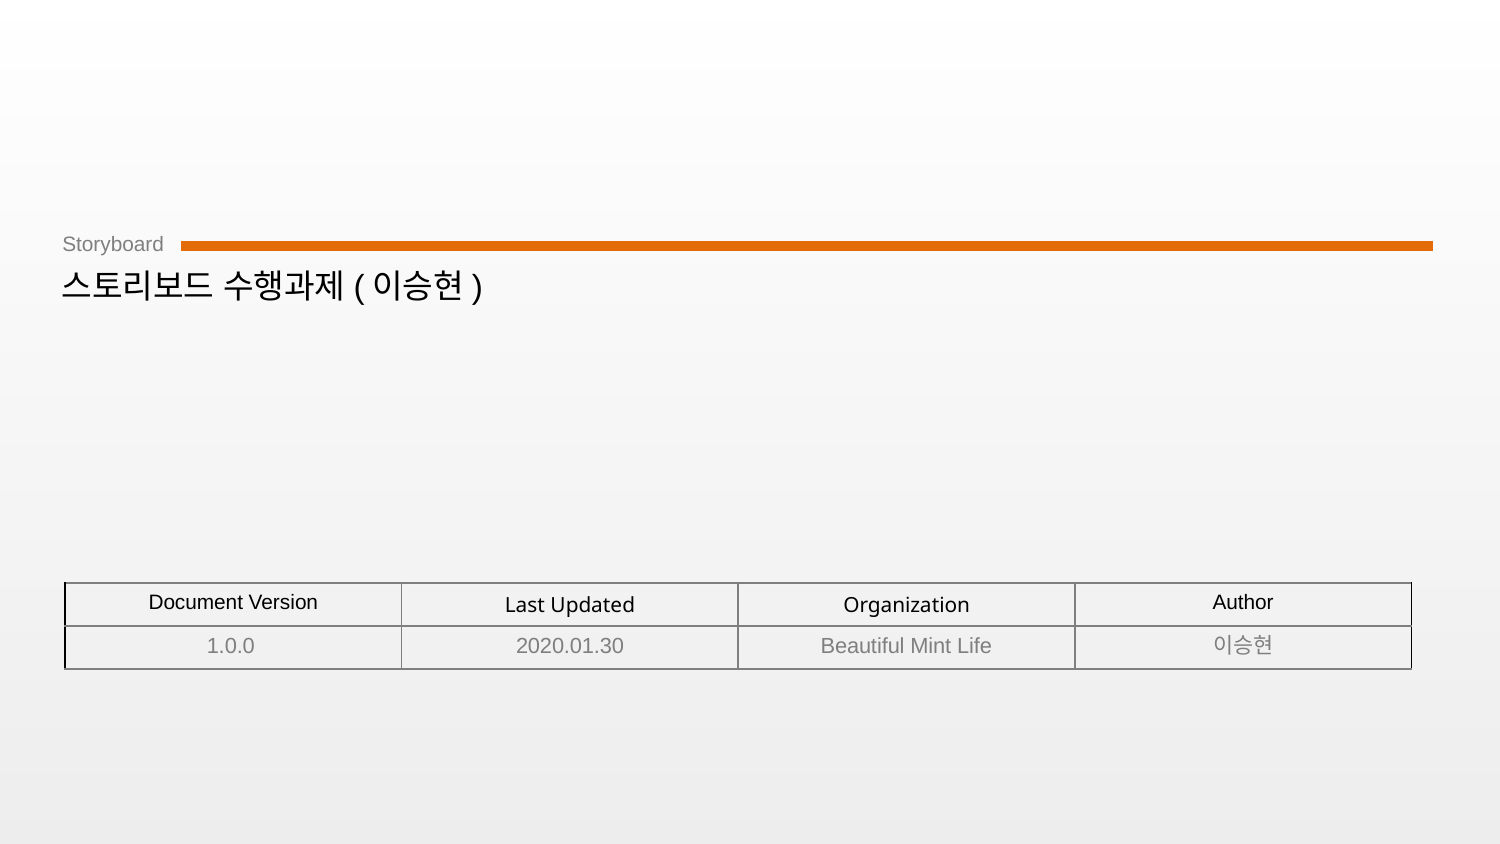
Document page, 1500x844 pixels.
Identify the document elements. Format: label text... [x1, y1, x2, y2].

list 이승현 [1077, 627, 1409, 663]
title 스토리보드 수행과제(이승현) [46, 249, 1436, 321]
list 2020.01.30 [404, 627, 736, 663]
list Beautiful Mint Life [740, 627, 1072, 663]
list 1.0.0 [65, 627, 397, 663]
